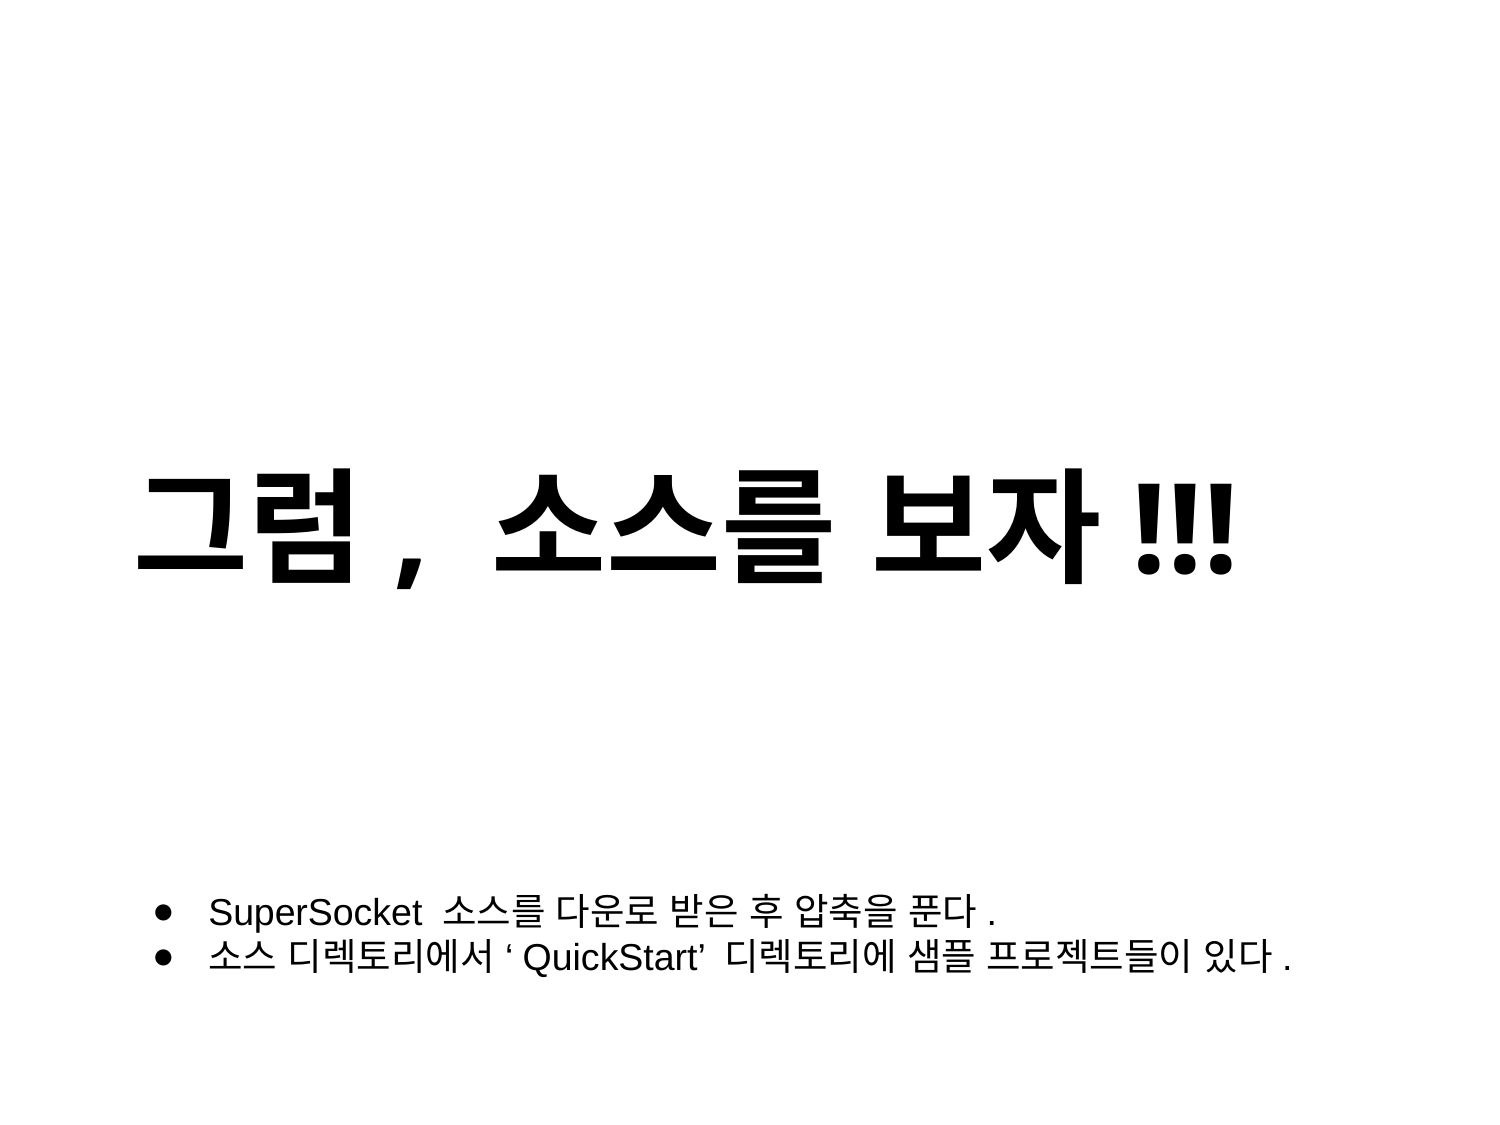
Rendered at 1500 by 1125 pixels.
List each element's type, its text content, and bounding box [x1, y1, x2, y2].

text_box 그럼, 소스를 보자!!! [118, 433, 1303, 774]
text_box SuperSocket 소스를 다운로 받은 후 압축을 푼다. 소스 디렉토리에서 ‘QuickStart’ 디렉토리에 샘플 프로젝트들이 있다. [118, 872, 1427, 1044]
